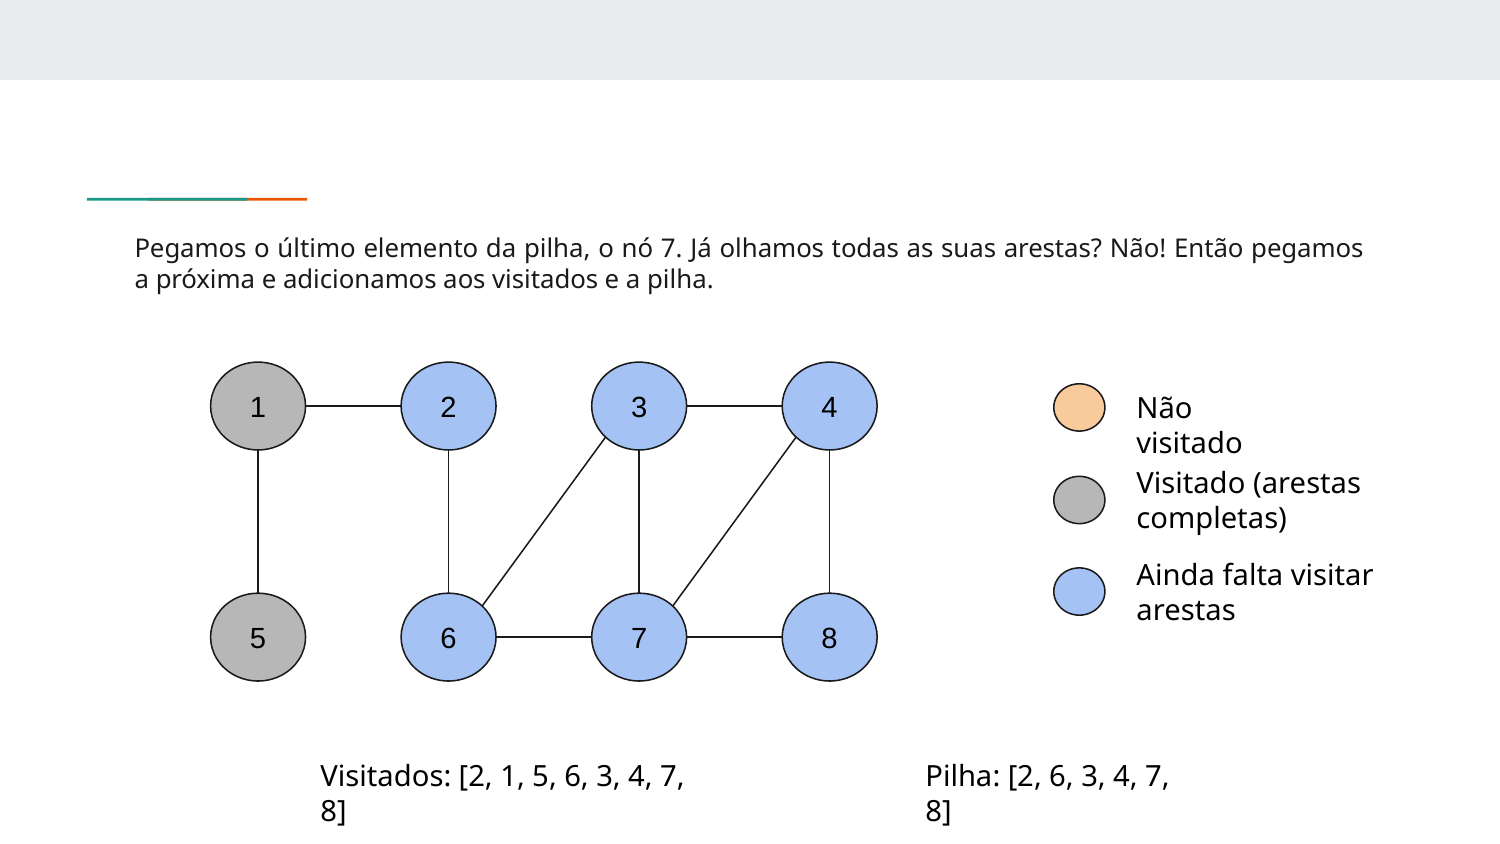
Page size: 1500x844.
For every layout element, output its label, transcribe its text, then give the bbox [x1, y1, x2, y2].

text_box Visitados: [2, 1, 5, 6, 3, 4, 7, 8] [305, 742, 718, 843]
text_box Pilha: [2, 6, 3, 4, 7, 8] [910, 742, 1211, 843]
text_box Não visitado [1121, 374, 1321, 449]
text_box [481, 436, 606, 607]
text_box 1 [210, 362, 306, 450]
text_box 3 [591, 362, 687, 450]
title Pegamos o último elemento da pilha, o nó 7. Já olhamos todas as suas arestas? Não! Então pegamos a próxima e adicionamos aos visitados e a pilha. [119, 216, 1381, 305]
text_box 4 [782, 362, 878, 450]
text_box [1053, 567, 1105, 616]
text_box 6 [401, 593, 496, 682]
text_box Ainda falta visitar arestas [1121, 540, 1431, 641]
text_box 2 [401, 362, 497, 450]
text_box [1053, 383, 1105, 432]
text_box 8 [782, 593, 878, 682]
text_box 7 [591, 593, 687, 682]
text_box [1053, 476, 1105, 524]
text_box Visitado (arestas completas) [1121, 449, 1431, 540]
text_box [672, 436, 797, 607]
text_box 5 [210, 593, 306, 682]
